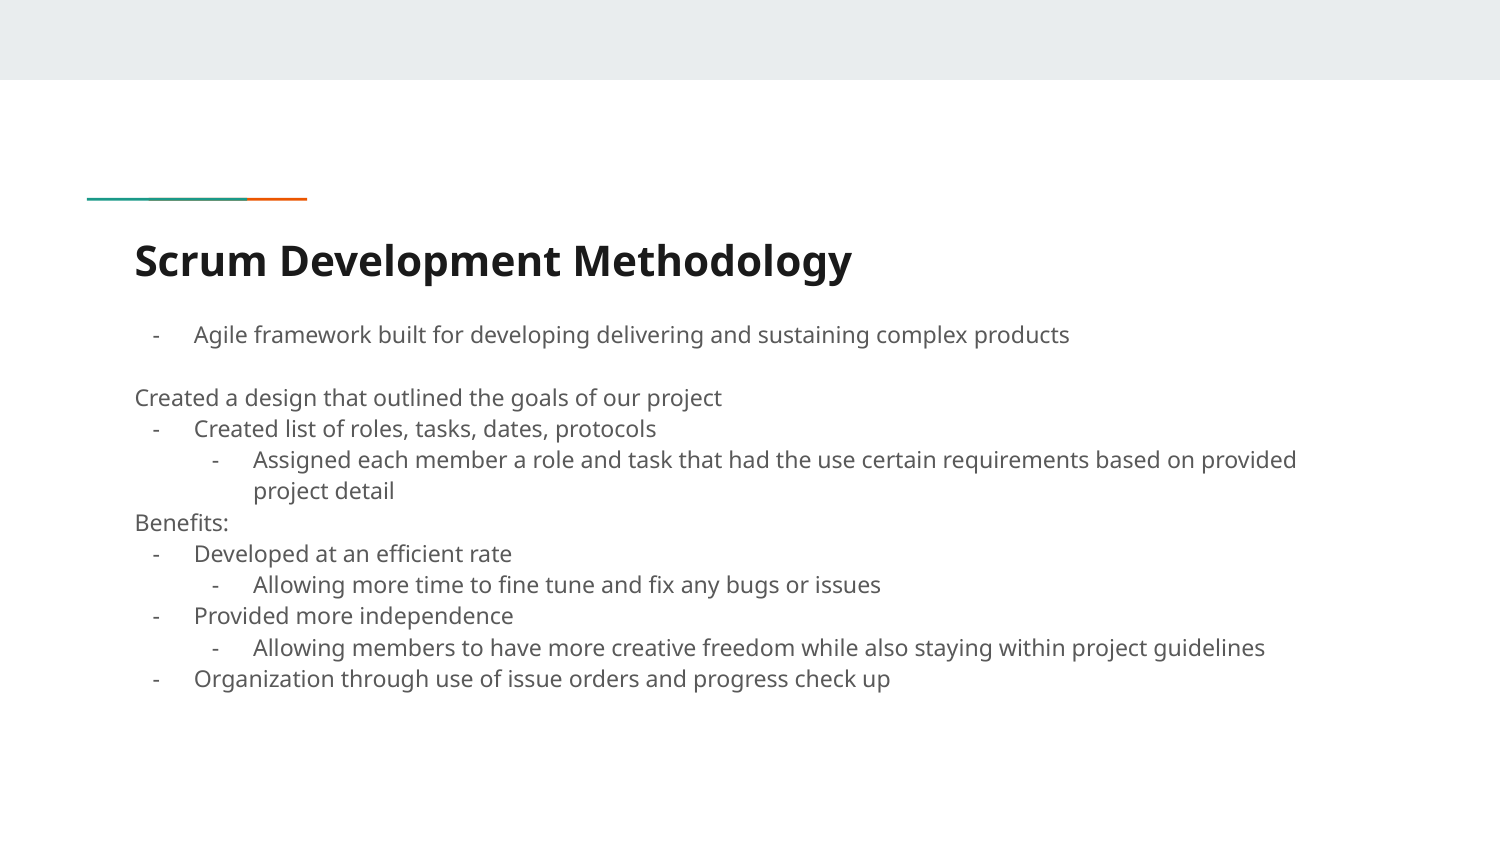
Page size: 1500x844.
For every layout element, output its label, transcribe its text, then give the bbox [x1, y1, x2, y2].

list Agile framework built for developing delivering and sustaining complex products Created a design that outlined the goals of our project Created list of roles, tasks, dates, protocols Assigned each member a role and task that had the use certain requirements based on provided project detail Benefits: Developed at an efficient rate Allowing more time to fine tune and fix any bugs or issues Provided more independence Allowing members to have more creative freedom while also staying within project guidelines Organization through use of issue orders and progress check up [119, 304, 1381, 712]
title Scrum Development Methodology [119, 216, 1381, 304]
